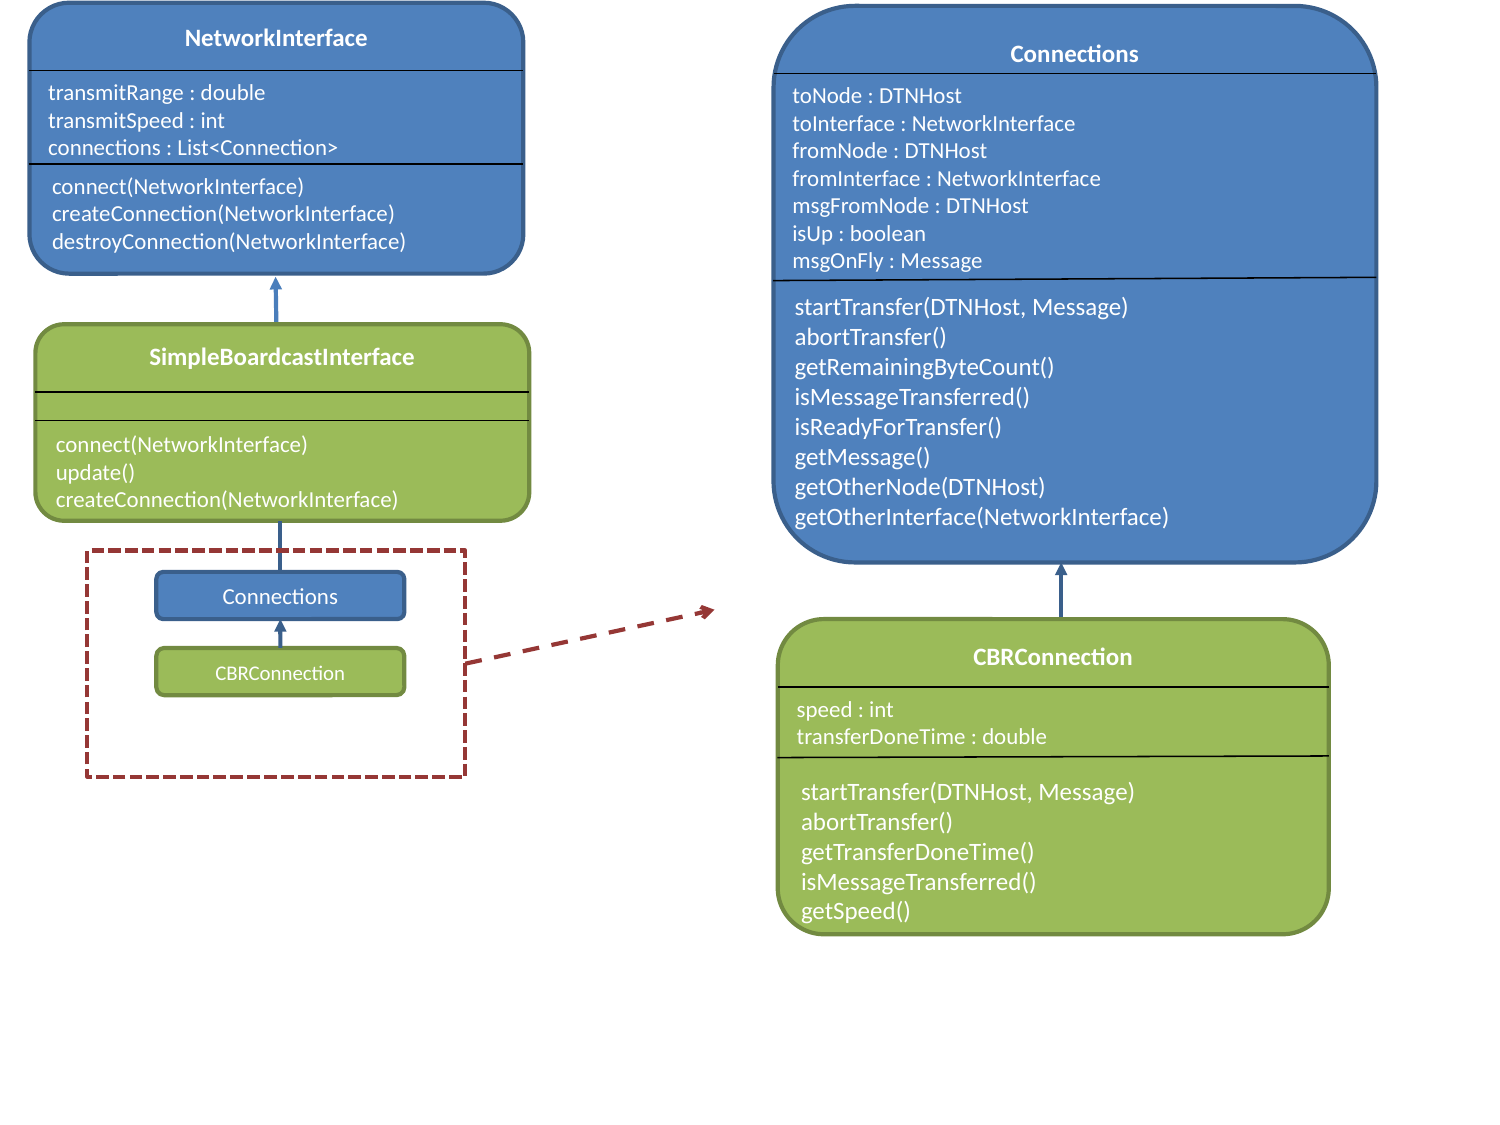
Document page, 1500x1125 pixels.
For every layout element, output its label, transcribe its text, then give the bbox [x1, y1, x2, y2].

text_box speed : int transferDoneTime : double [781, 695, 1225, 754]
text_box connect(NetworkInterface) createConnection(NetworkInterface) destroyConnection(NetworkInterface) [37, 173, 423, 289]
text_box CBRConnection [775, 616, 1331, 757]
text_box processEvent(...){ … from.forceConnection(to, interfaceId, this.isUp); … } [777, 758, 1330, 765]
text_box Connections [771, 78, 777, 276]
text_box CBRConnection [775, 764, 786, 918]
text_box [772, 277, 1377, 281]
text_box Connections [771, 287, 779, 516]
text_box NetworkInterface [27, 0, 526, 276]
text_box startTransfer(DTNHost, Message) abortTransfer() getRemainingByteCount() isMessageTransferred() isReadyForTransfer() getMessage() getOtherNode(DTNHost) getOtherInterface(NetworkInterface) [779, 289, 1185, 538]
text_box toNode : DTNHost toInterface : NetworkInterface fromNode : DTNHost fromInterface : NetworkInterface msgFromNode : DTNHost isUp : boolean msgOnFly : Message [777, 82, 1221, 275]
text_box transmitRange : double transmitSpeed : int connections : List<Connection> [33, 79, 477, 163]
text_box Connections [772, 3, 1379, 279]
text_box connect(NetworkInterface) update() createConnection(NetworkInterface) [41, 429, 415, 520]
text_box Connections [793, 284, 1379, 565]
text_box startTransfer(DTNHost, Message) abortTransfer() getTransferDoneTime() isMessageTransferred() getSpeed() [786, 767, 1151, 933]
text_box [465, 609, 715, 664]
text_box CBRConnection [806, 765, 1331, 937]
text_box SimpleBoardcastInterface [33, 322, 532, 523]
text_box [85, 548, 467, 779]
